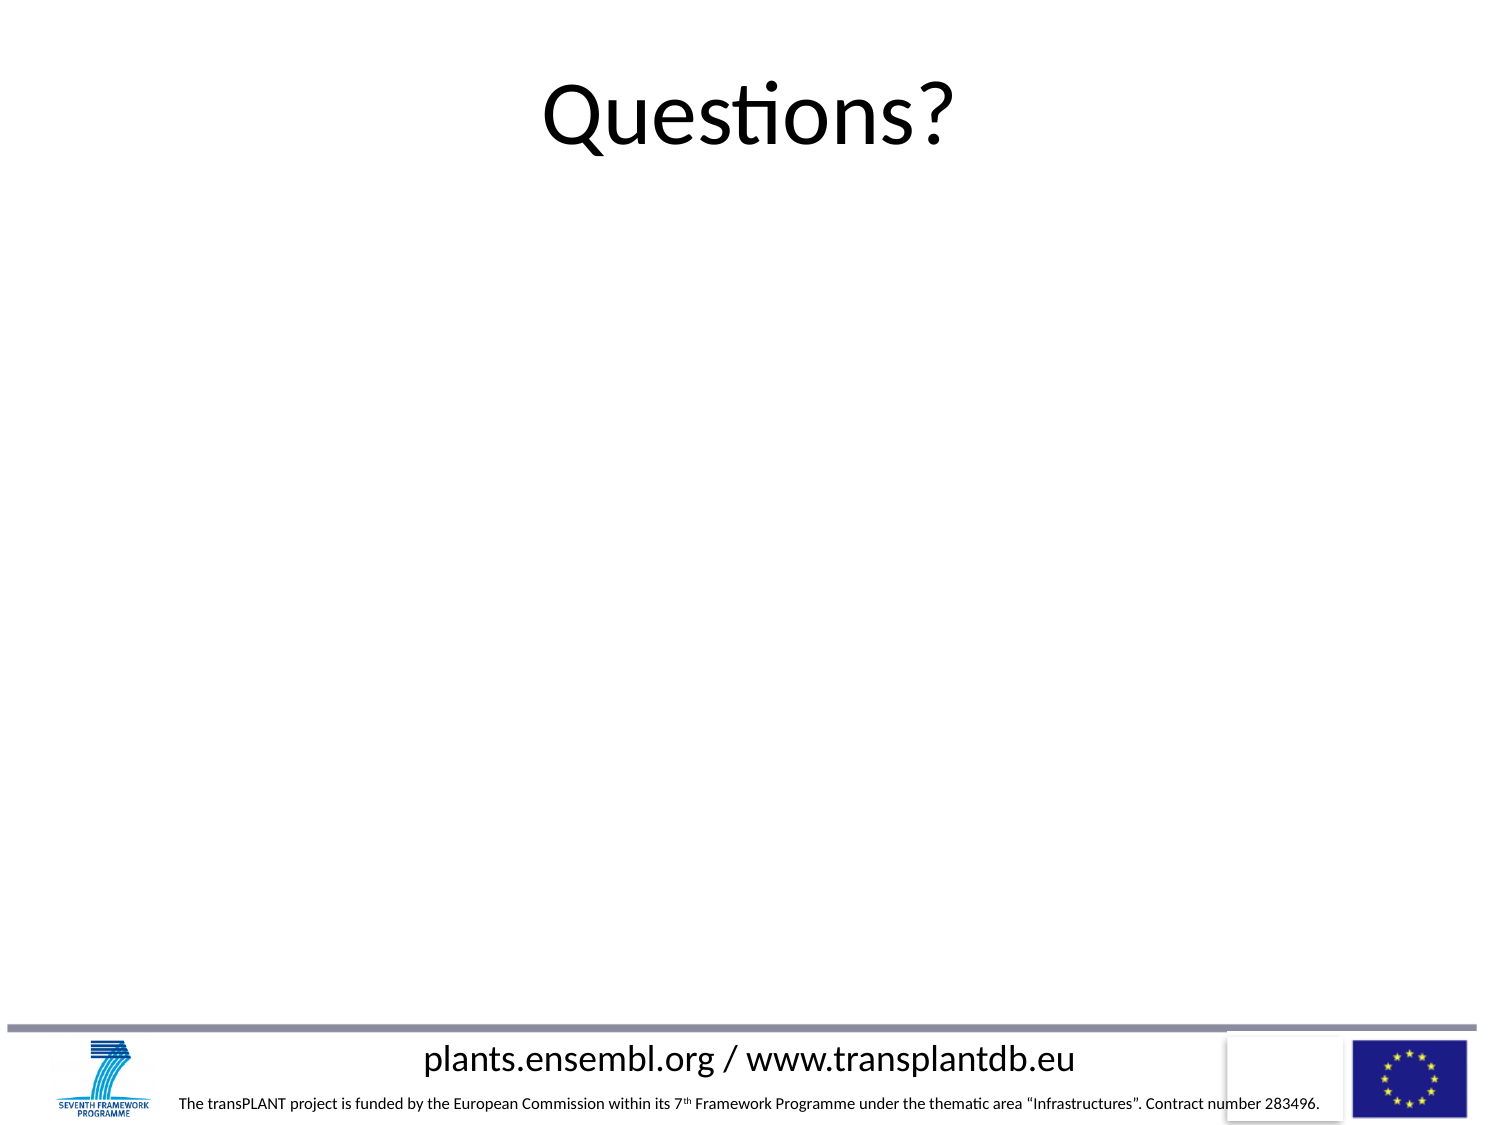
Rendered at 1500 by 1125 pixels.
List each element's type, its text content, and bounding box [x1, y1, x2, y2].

title Questions? [75, 45, 1425, 233]
picture [0, 1015, 1500, 1125]
